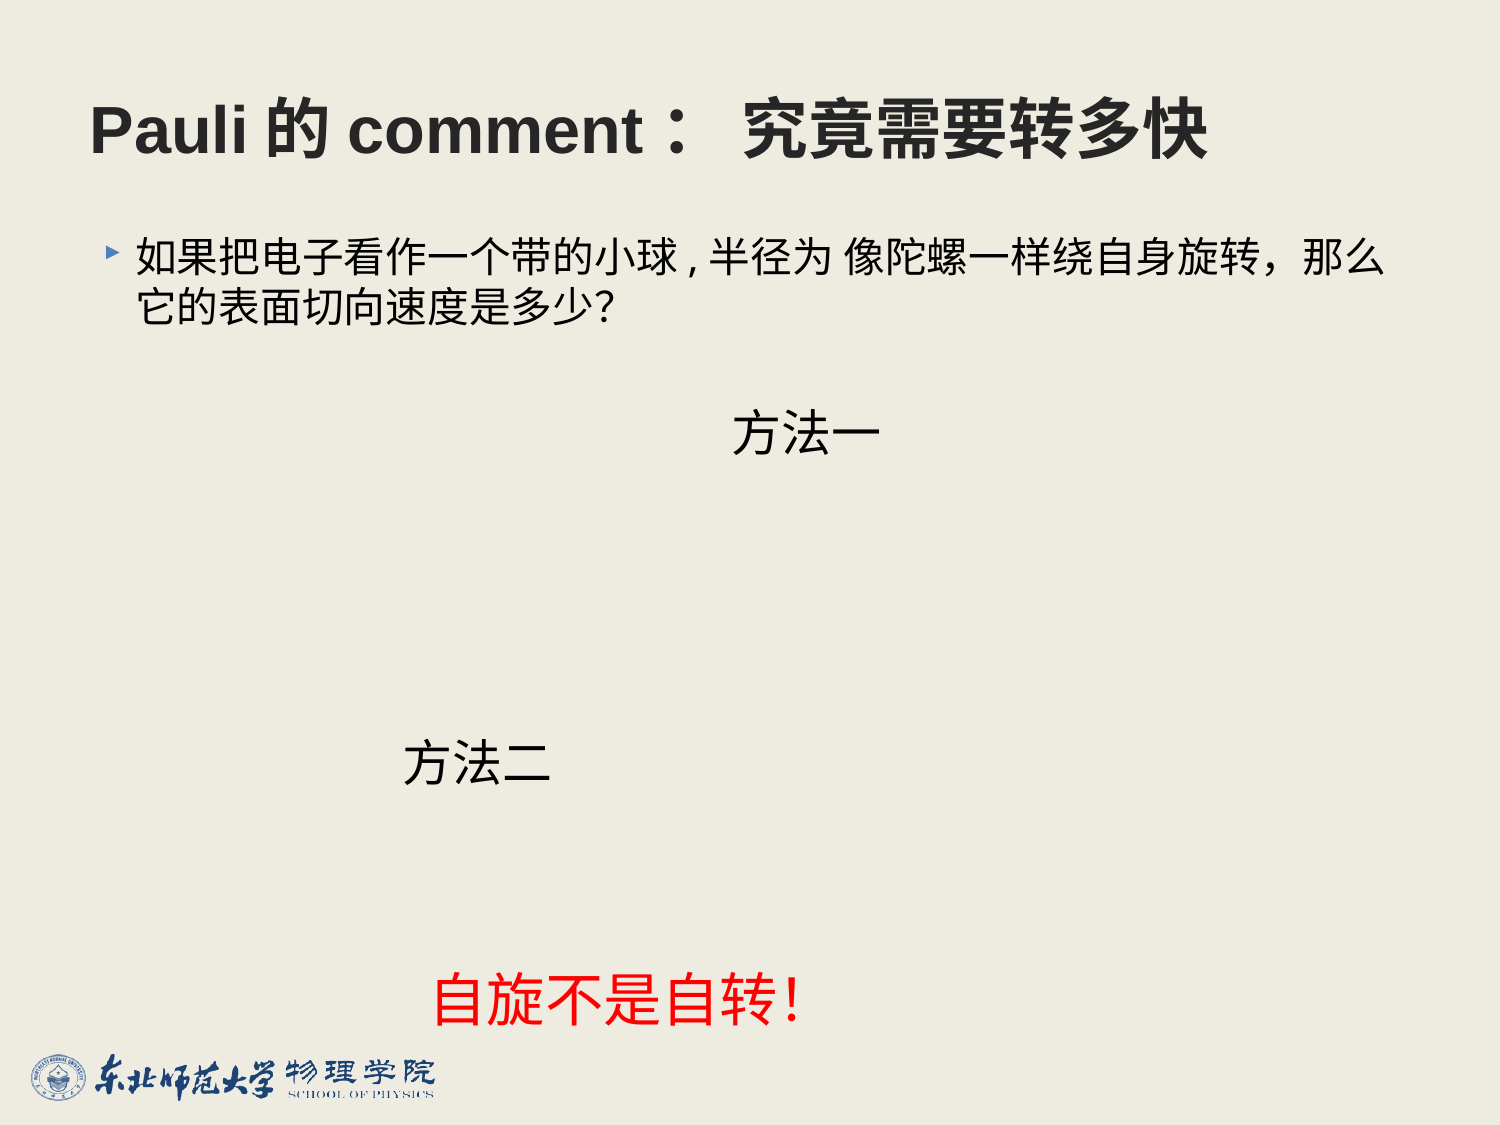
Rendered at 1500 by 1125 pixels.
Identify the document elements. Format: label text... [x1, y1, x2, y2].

text_box 自旋不是自转！ [413, 955, 852, 1041]
picture [20, 1054, 440, 1101]
